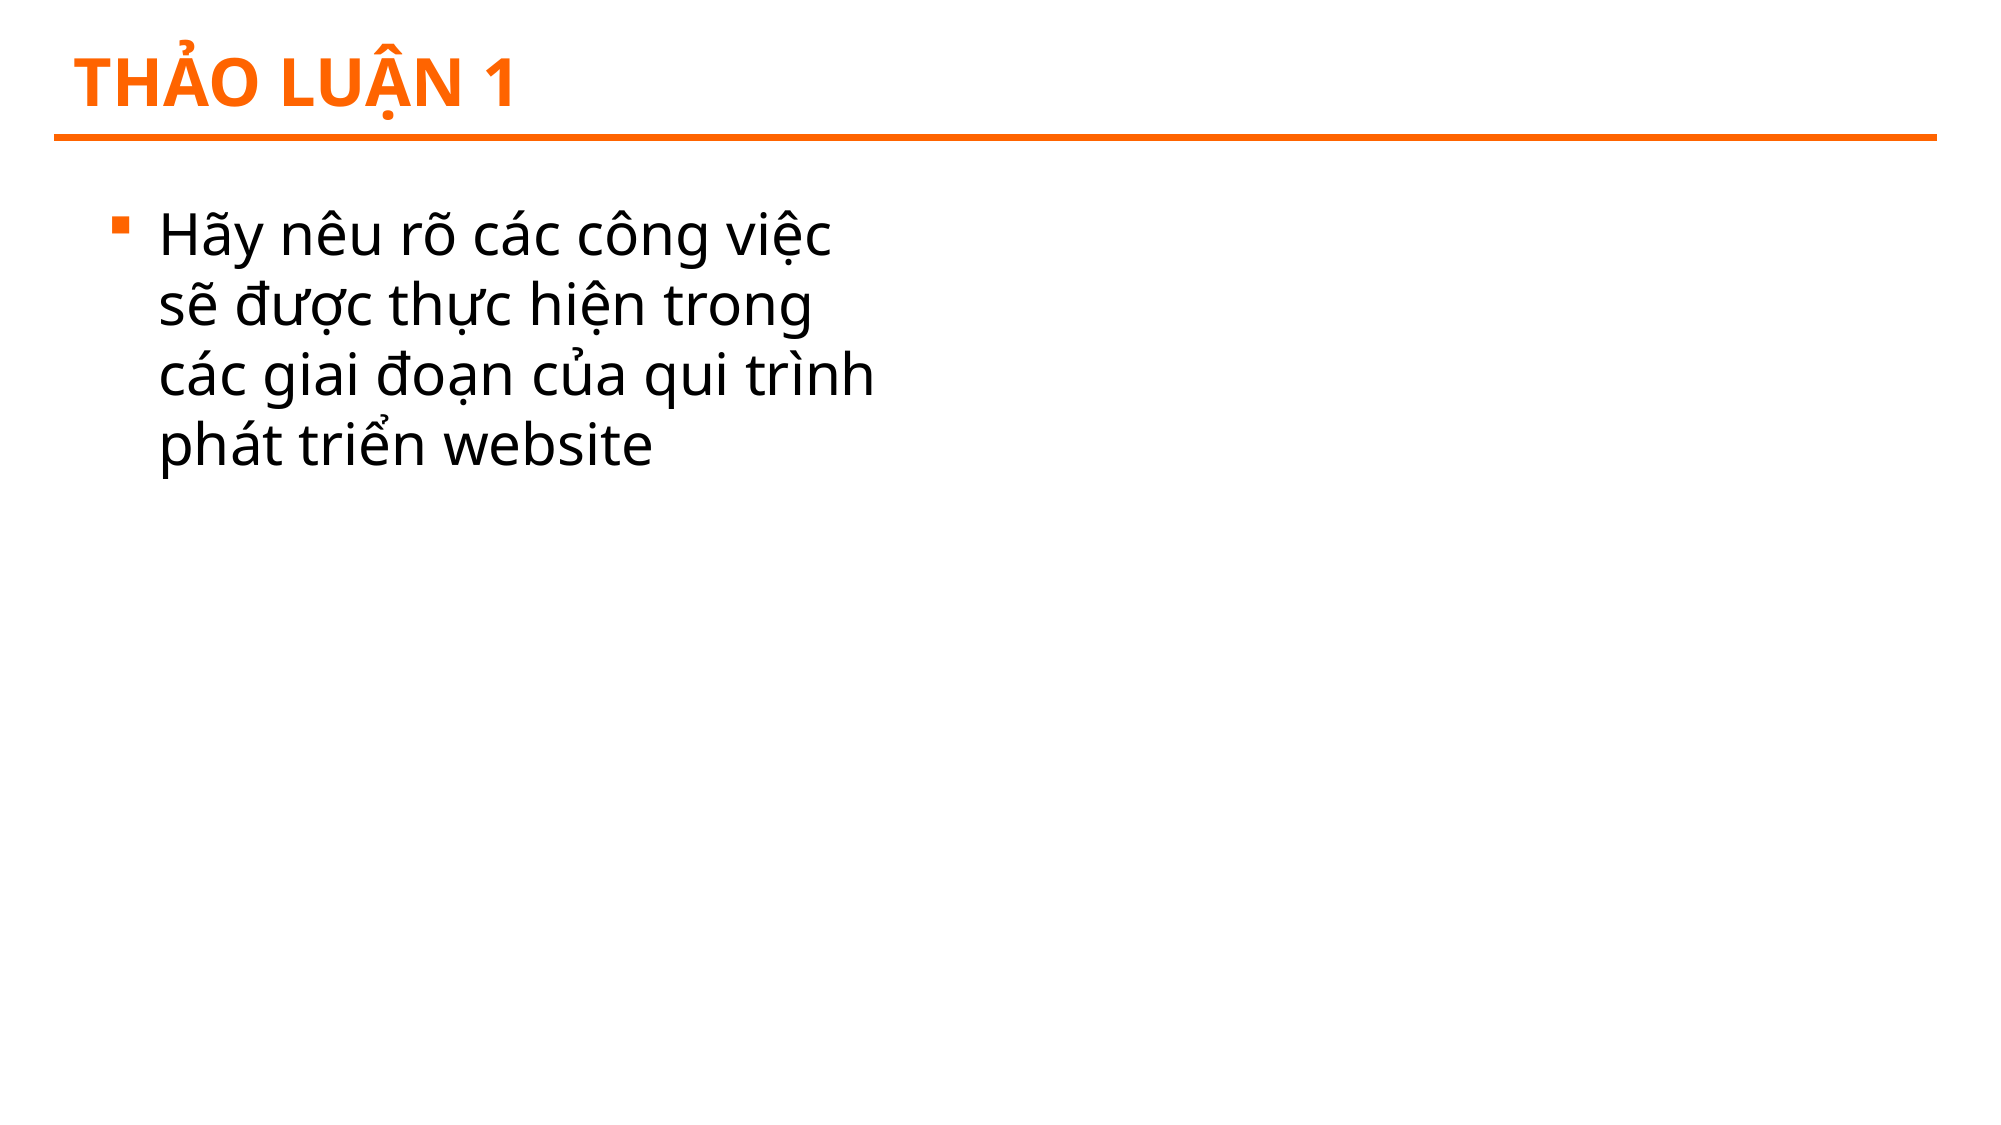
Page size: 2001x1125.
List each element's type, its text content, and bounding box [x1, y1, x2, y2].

list Hãy nêu rõ các công việc sẽ được thực hiện trong các giai đoạn của qui trình phát triển website [87, 187, 923, 655]
title Thảo luận 1 [53, 29, 1938, 130]
